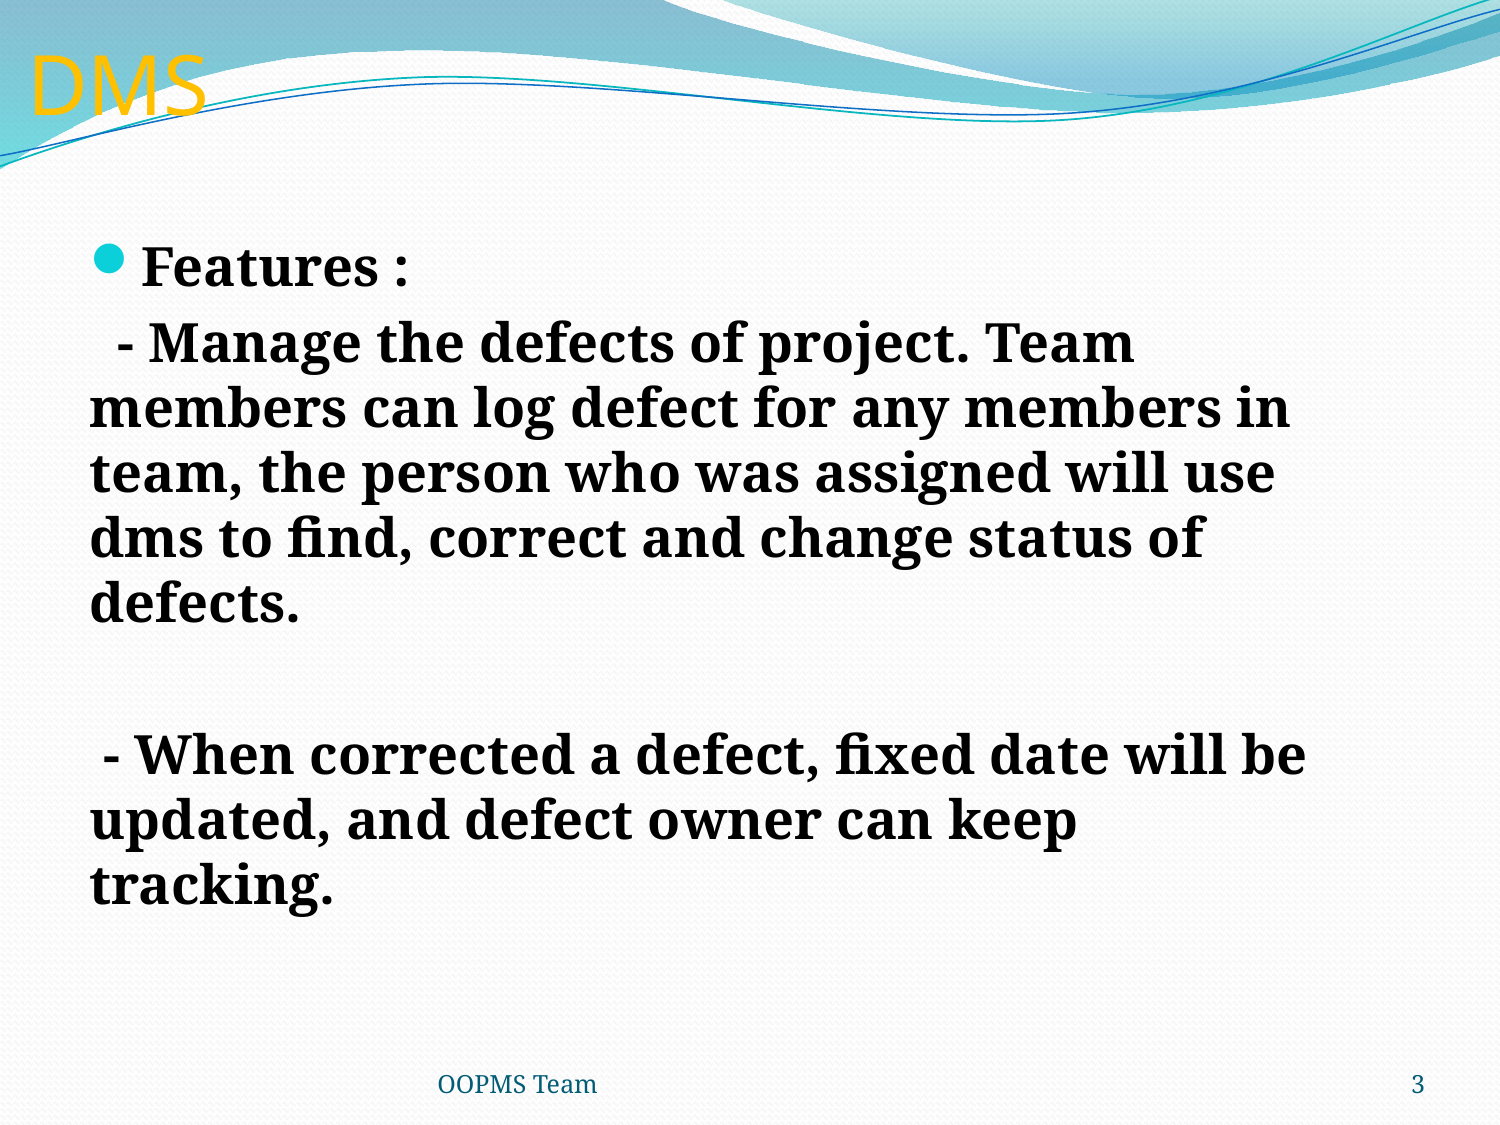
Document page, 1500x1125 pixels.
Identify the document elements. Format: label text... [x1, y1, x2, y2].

slide_number 3 [1299, 1042, 1425, 1103]
text_box DMS [12, 24, 1388, 140]
footer OOPMS Team [437, 1042, 988, 1103]
list Features : - Manage the defects of project. Team members can log defect for any members in team, the person who was assigned will use dms to find, correct and change status of defects. - When corrected a defect, fixed date will be updated, and defect owner can keep tracking. [75, 224, 1325, 1013]
